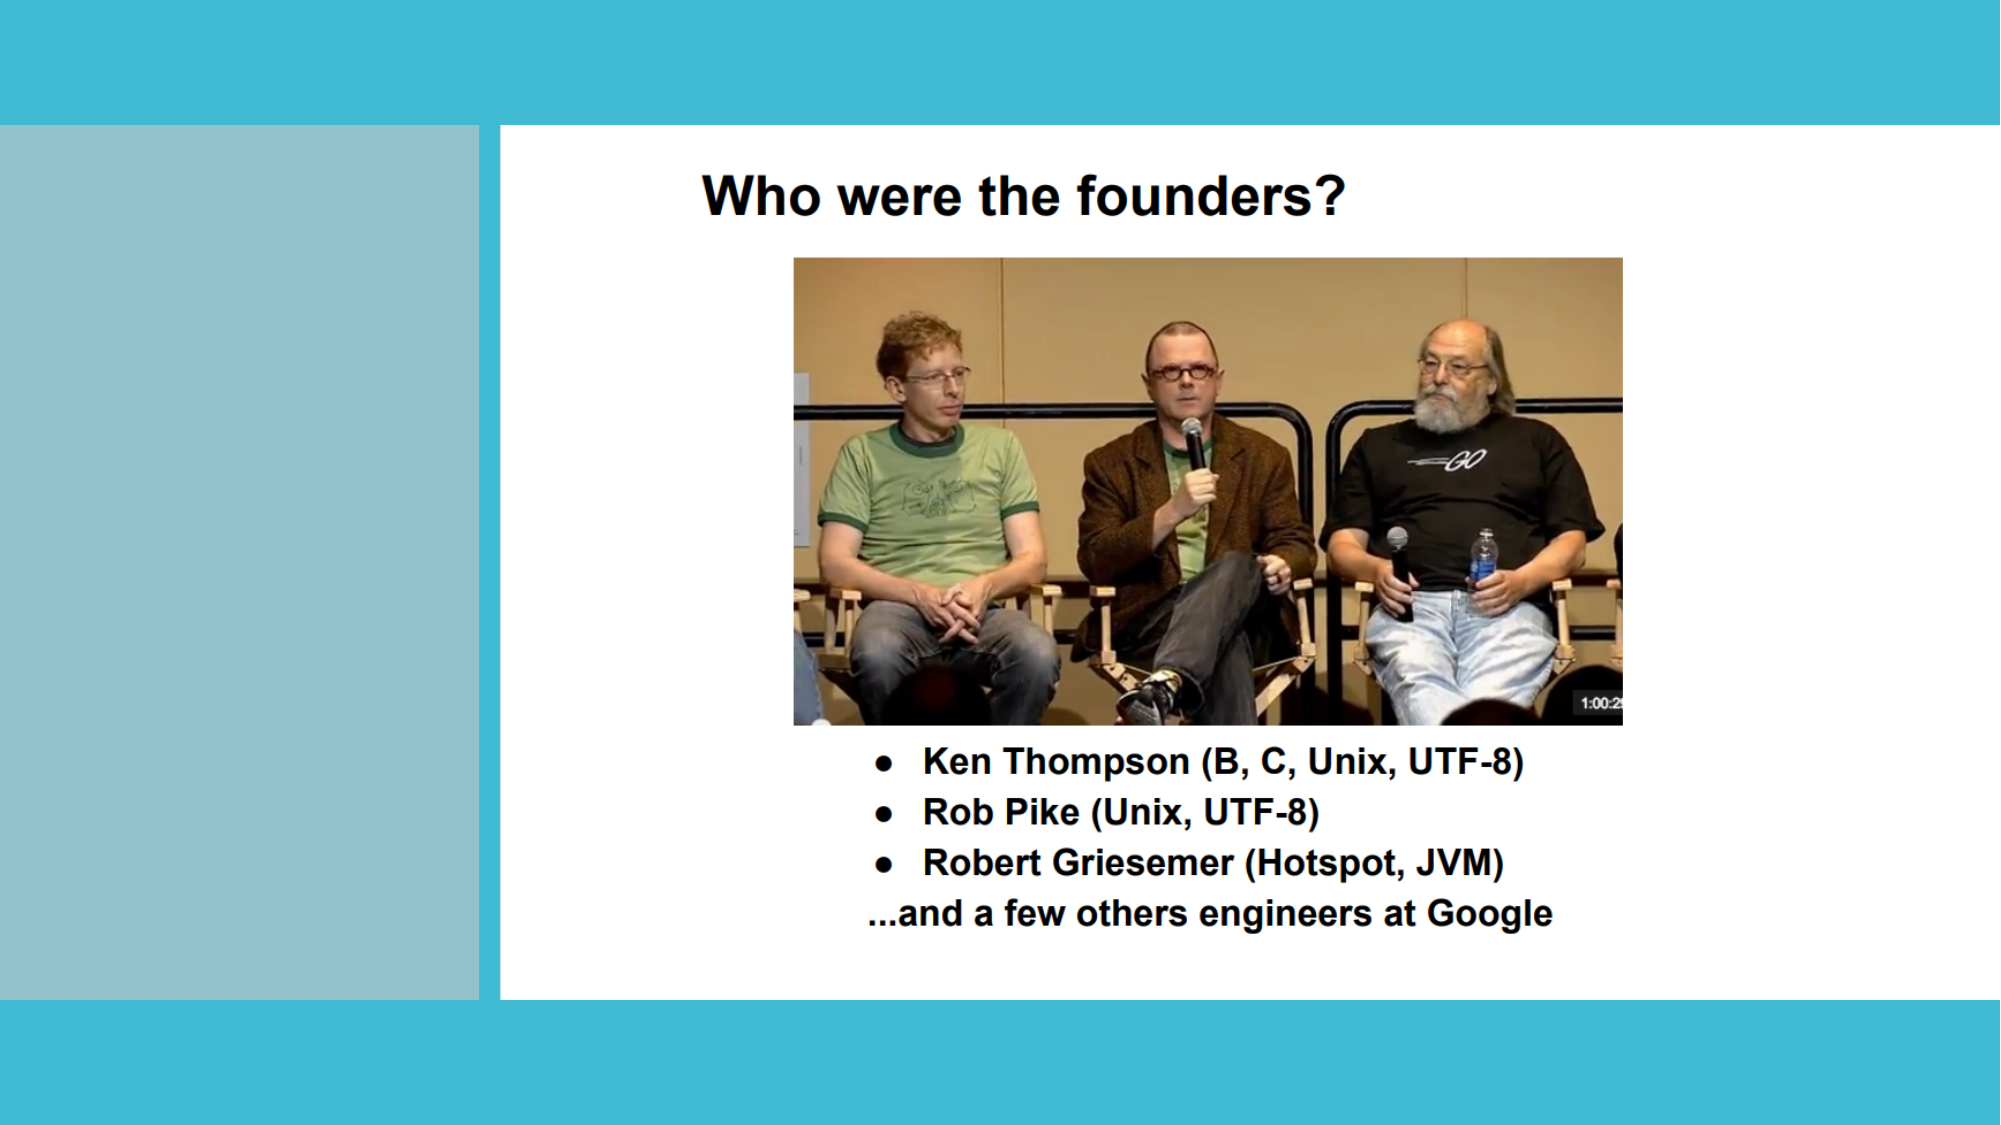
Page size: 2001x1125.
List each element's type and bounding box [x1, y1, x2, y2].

text_box [0, 124, 480, 1001]
picture [683, 161, 1751, 966]
text_box [499, 124, 2000, 1001]
